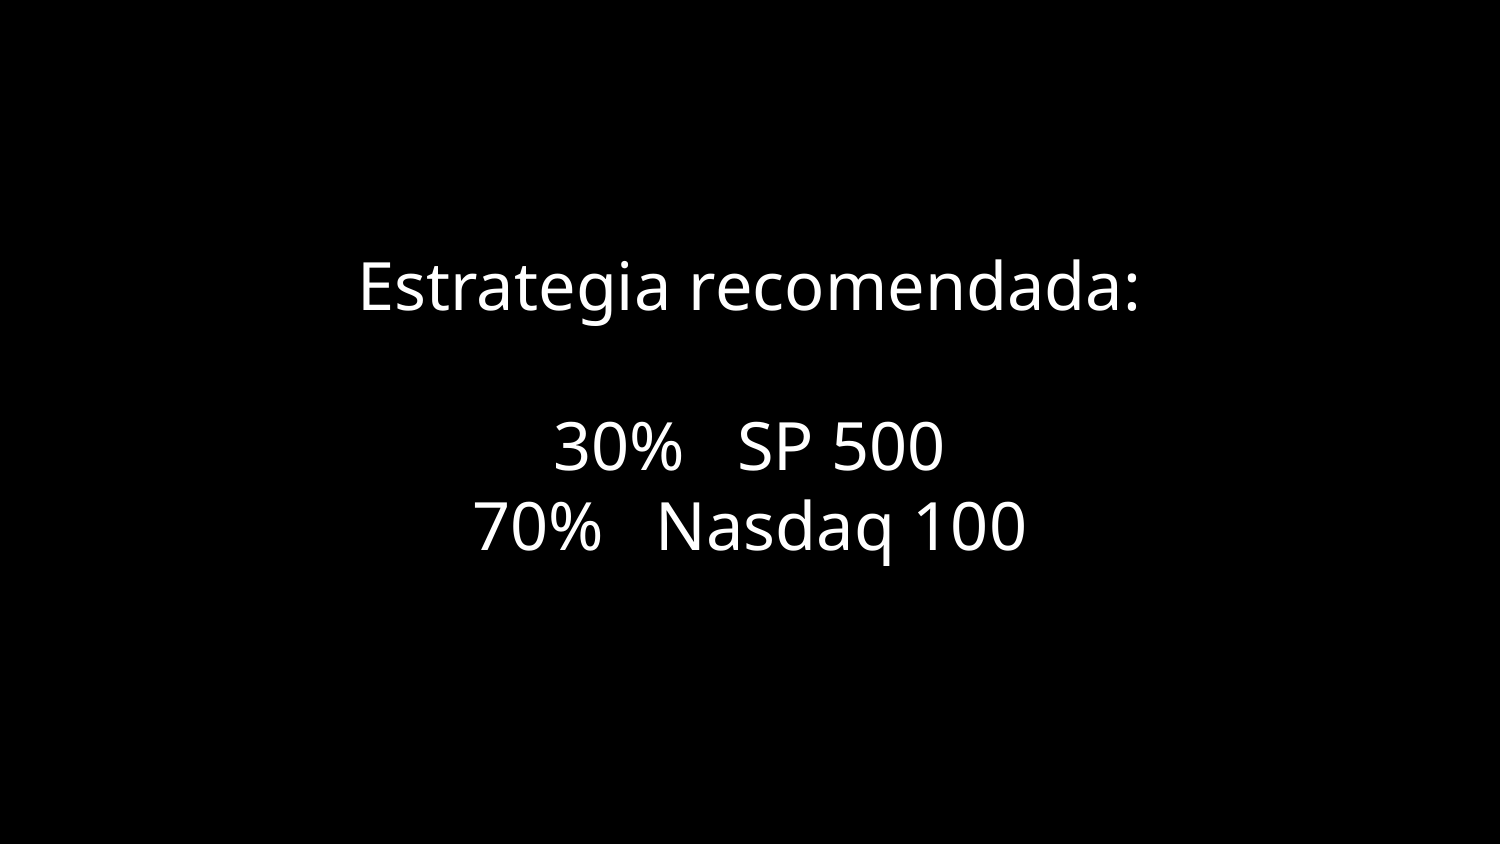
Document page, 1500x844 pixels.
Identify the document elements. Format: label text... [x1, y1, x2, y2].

text_box Estrategia recomendada: 30% SP 500 70% Nasdaq 100 [0, 0, 1500, 836]
